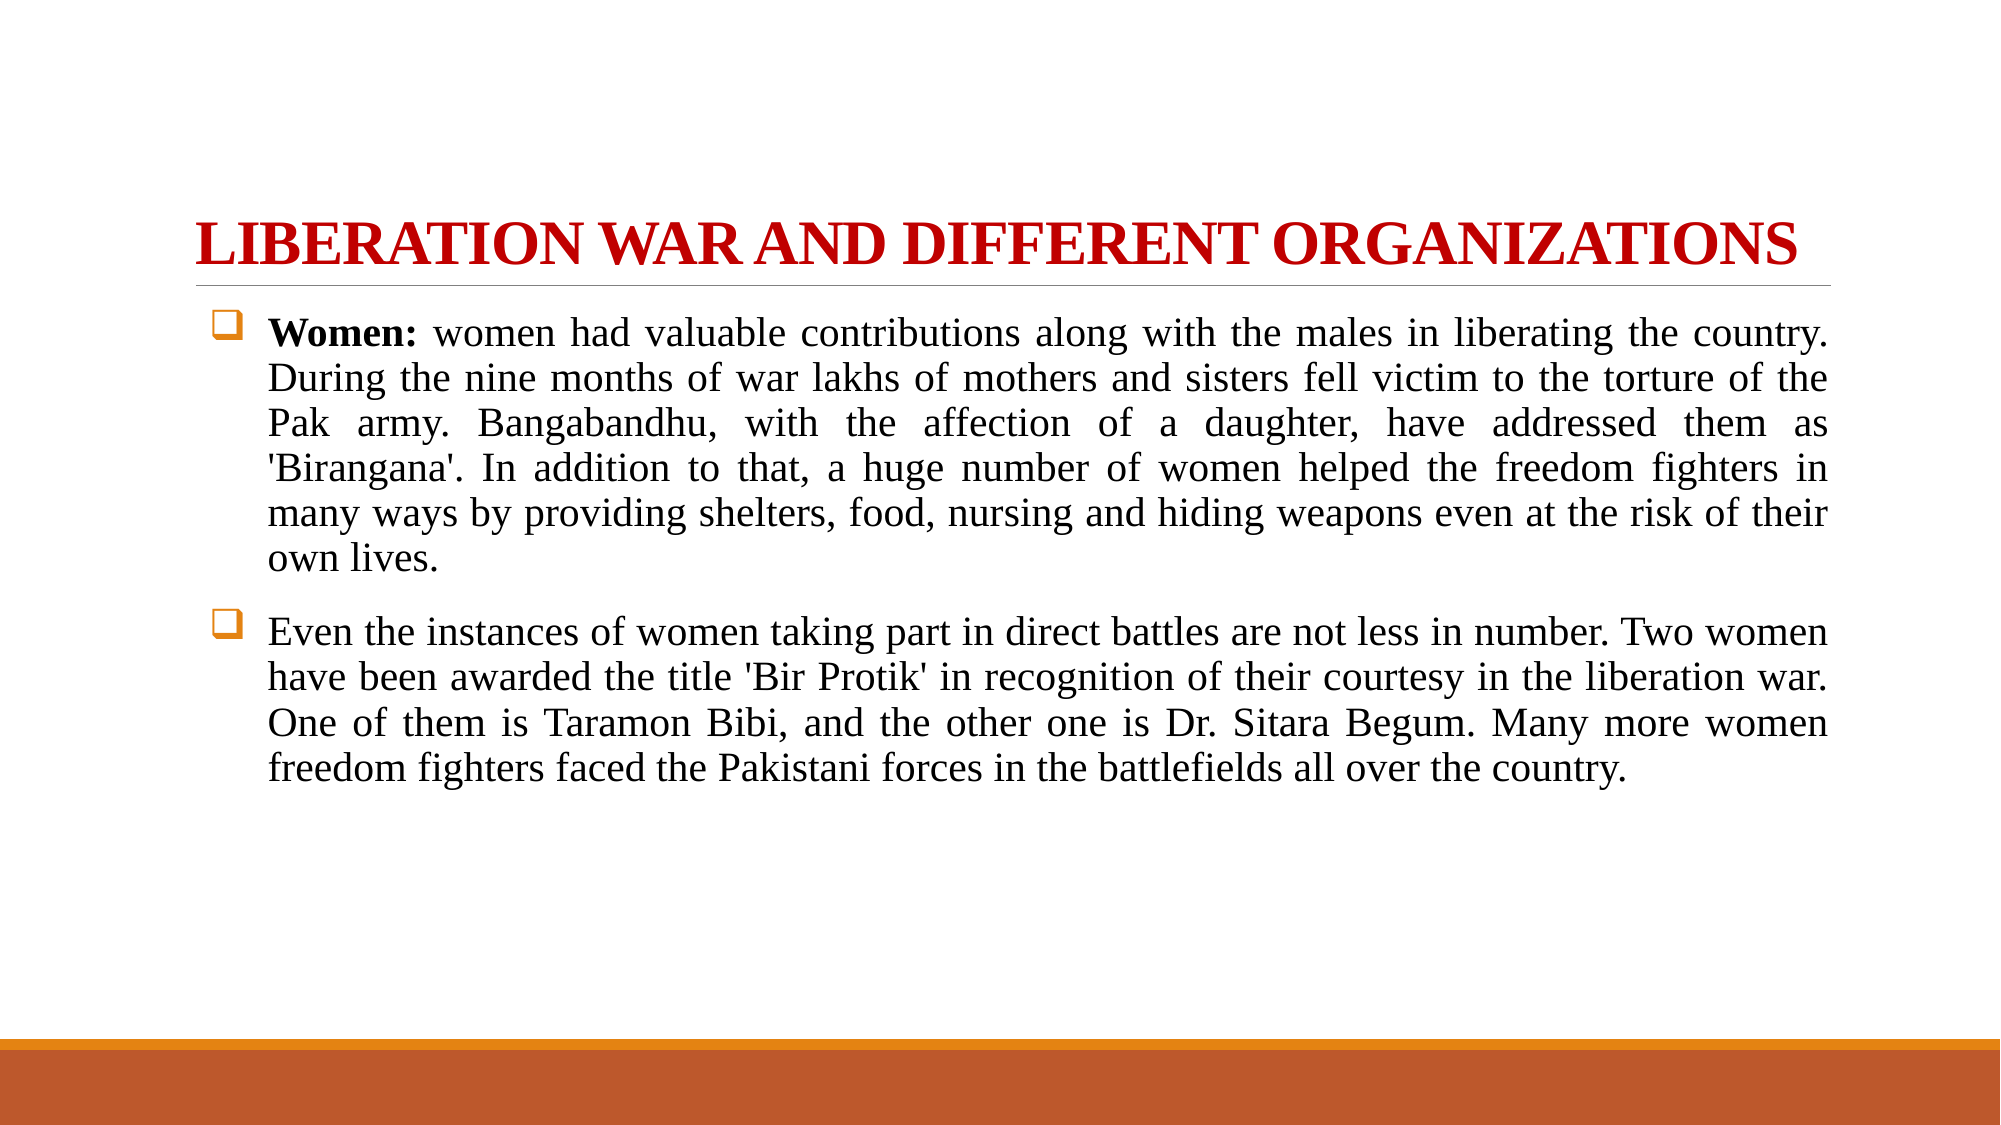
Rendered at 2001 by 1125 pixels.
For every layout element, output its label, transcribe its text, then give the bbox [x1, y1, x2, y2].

title LIBERATION WAR AND DIFFERENT ORGANIZATIONS [180, 141, 1830, 285]
list Women: women had valuable contributions along with the males in liberating the country. During the nine months of war lakhs of mothers and sisters fell victim to the torture of the Pak army. Bangabandhu, with the affection of a daughter, have addressed them as 'Birangana'. In addition to that, a huge number of women helped the freedom fighters in many ways by providing shelters, food, nursing and hiding weapons even at the risk of their own lives. Even the instances of women taking part in direct battles are not less in number. Two women have been awarded the title 'Bir Protik' in recognition of their courtesy in the liberation war. One of them is Taramon Bibi, and the other one is Dr. Sitara Begum. Many more women freedom fighters faced the Pakistani forces in the battlefields all over the country. [180, 302, 1830, 963]
